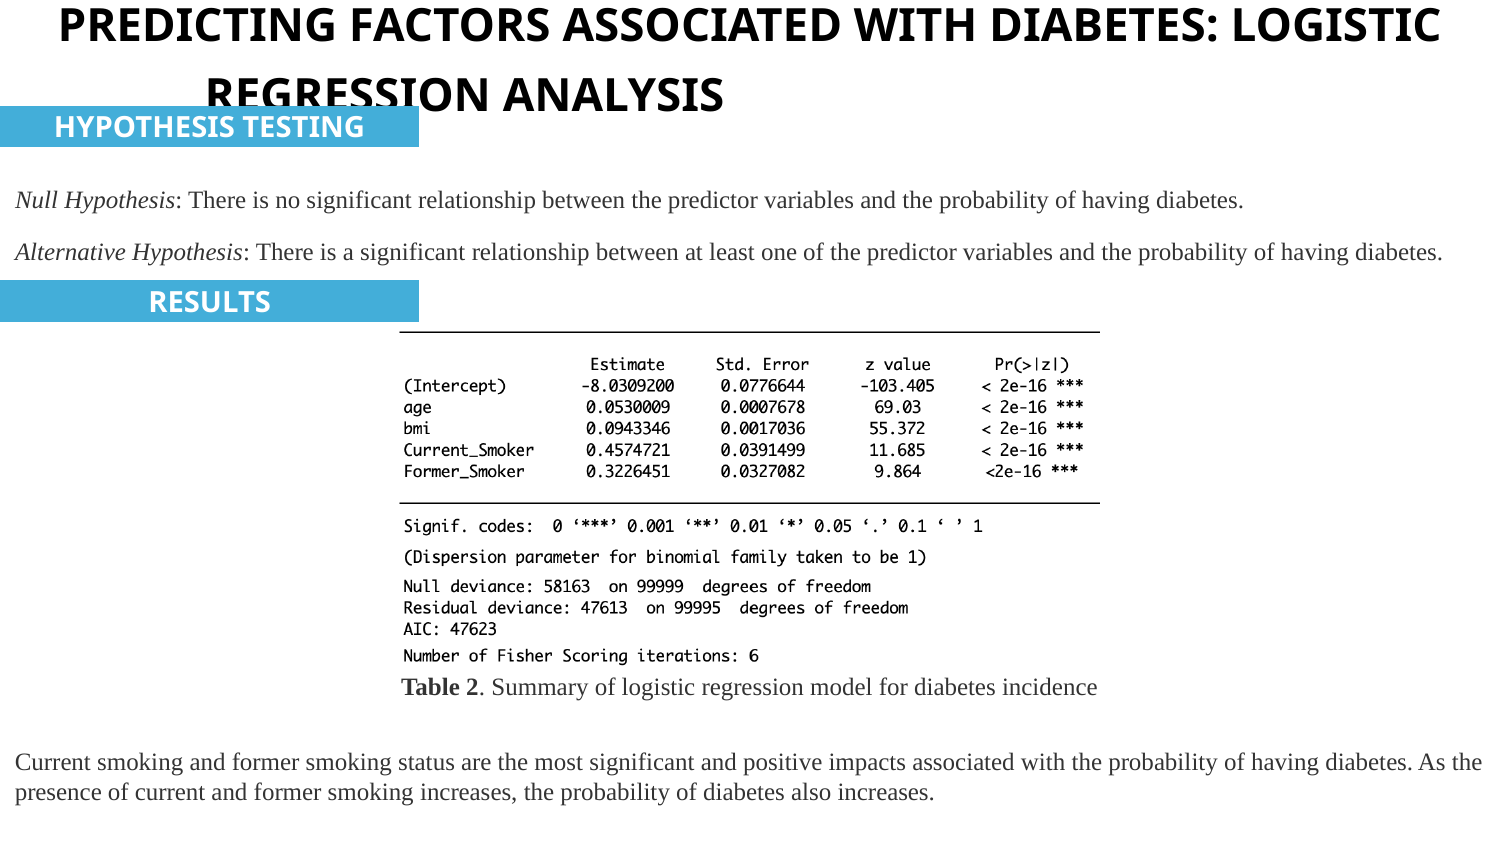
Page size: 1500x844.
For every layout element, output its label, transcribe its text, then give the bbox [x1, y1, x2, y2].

picture [391, 327, 1109, 672]
text_box Current smoking and former smoking status are the most significant and positive impacts associated with the probability of having diabetes. As the presence of current and former smoking increases, the probability of diabetes also increases. [0, 738, 1500, 813]
text_box RESULTS [0, 280, 420, 322]
text_box Null Hypothesis: There is no significant relationship between the predictor variables and the probability of having diabetes. Alternative Hypothesis: There is a significant relationship between at least one of the predictor variables and the probability of having diabetes. [0, 164, 1500, 281]
text_box PREDICTING FACTORS ASSOCIATED WITH DIABETES: LOGISTIC REGRESSION ANALYSIS [0, 0, 1500, 111]
text_box HYPOTHESIS TESTING [0, 105, 420, 147]
text_box Table 2. Summary of logistic regression model for diabetes incidence [0, 640, 1455, 716]
